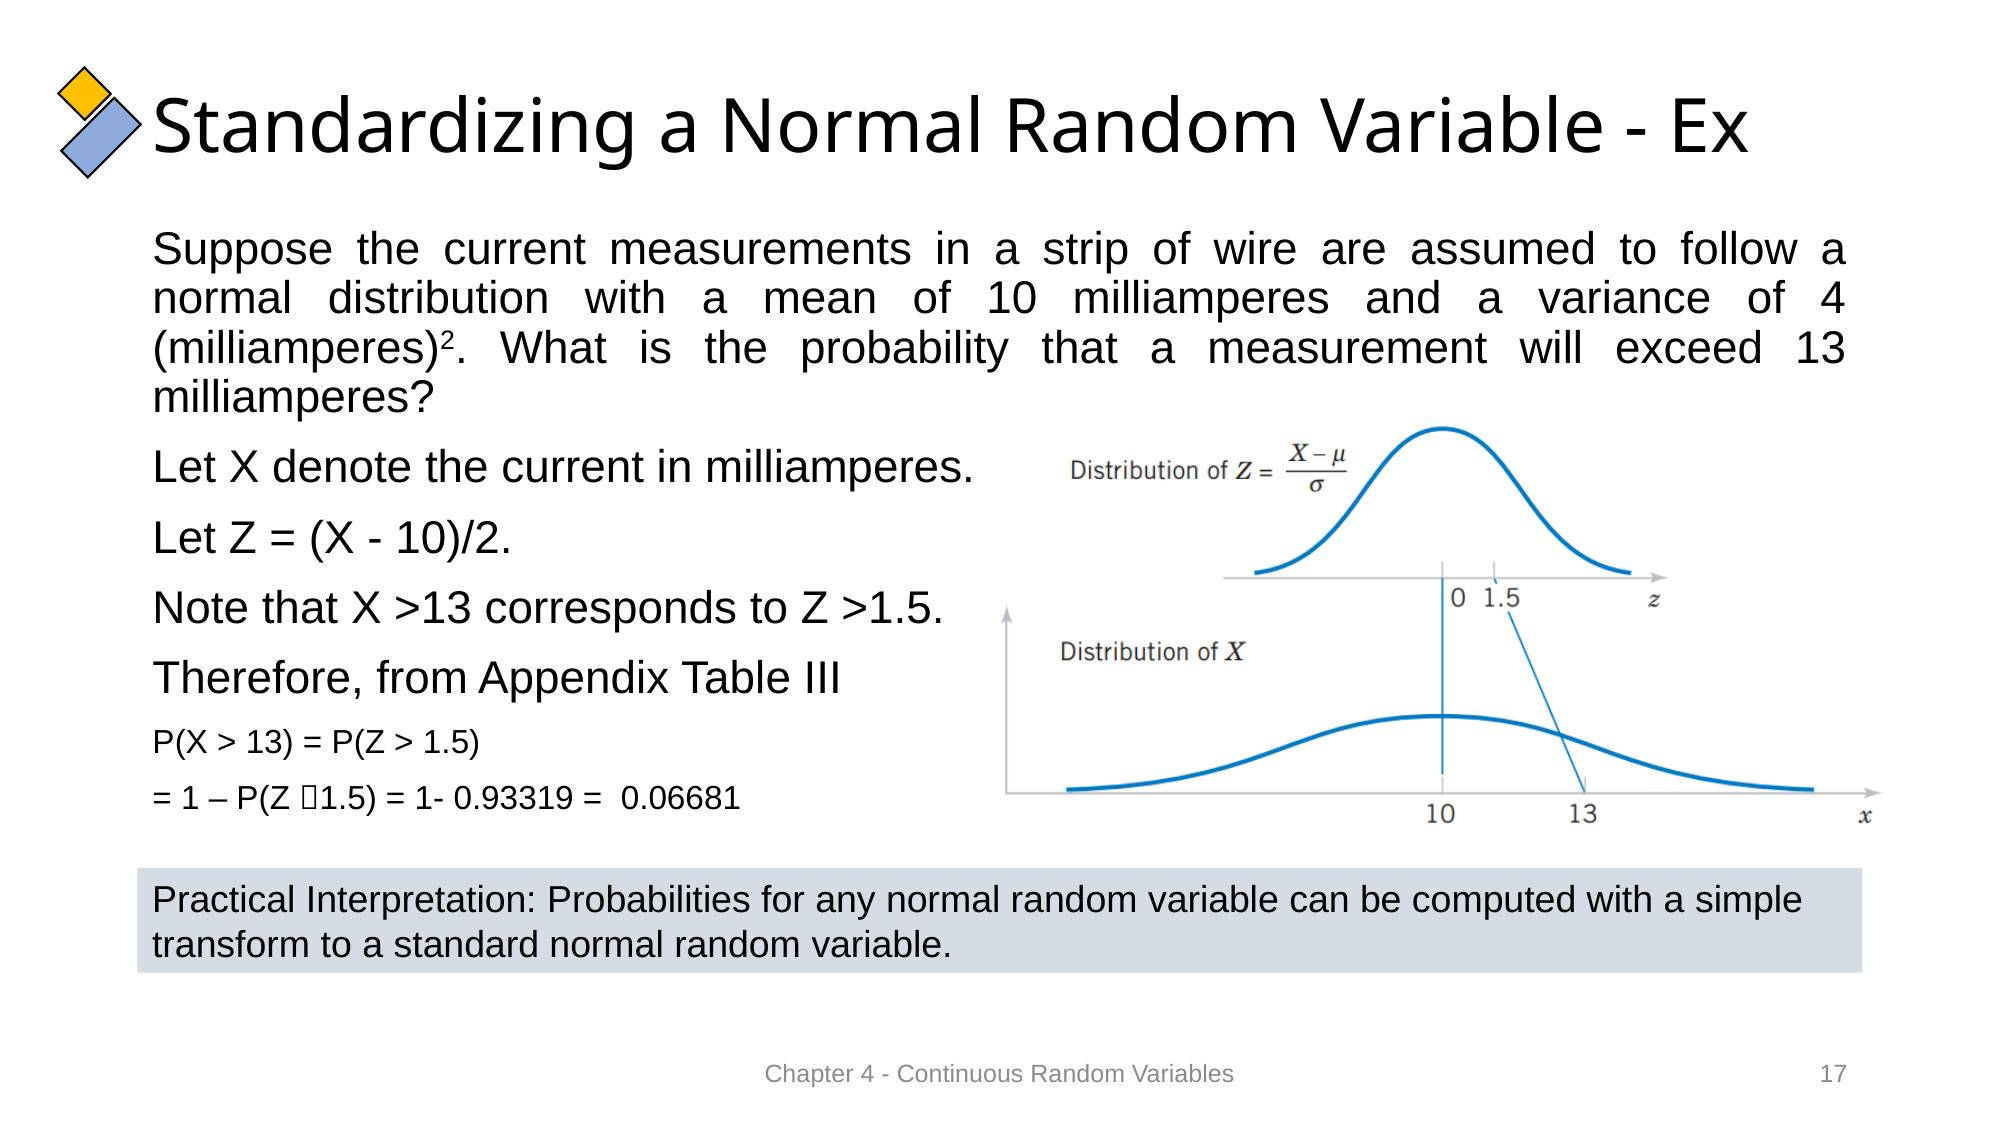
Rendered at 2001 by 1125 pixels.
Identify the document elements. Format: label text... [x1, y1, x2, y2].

picture [976, 395, 1888, 835]
text_box Practical Interpretation: Probabilities for any normal random variable can be computed with a simple transform to a standard normal random variable. [137, 867, 1863, 973]
footer Chapter 4 - Continuous Random Variables [662, 1042, 1338, 1103]
title Standardizing a Normal Random Variable - Ex [137, 19, 1863, 217]
slide_number 17 [1412, 1042, 1863, 1103]
list Suppose the current measurements in a strip of wire are assumed to follow a normal distribution with a mean of 10 milliamperes and a variance of 4 (milliamperes)2. What is the probability that a measurement will exceed 13 milliamperes? Let X denote the current in milliamperes. Let Z = (X - 10)/2. Note that X >13 corresponds to Z >1.5. Therefore, from Appendix Table III P(X > 13) = P(Z > 1.5) = 1 – P(Z 1.5) = 1- 0.93319 = 0.06681 [137, 217, 1863, 867]
